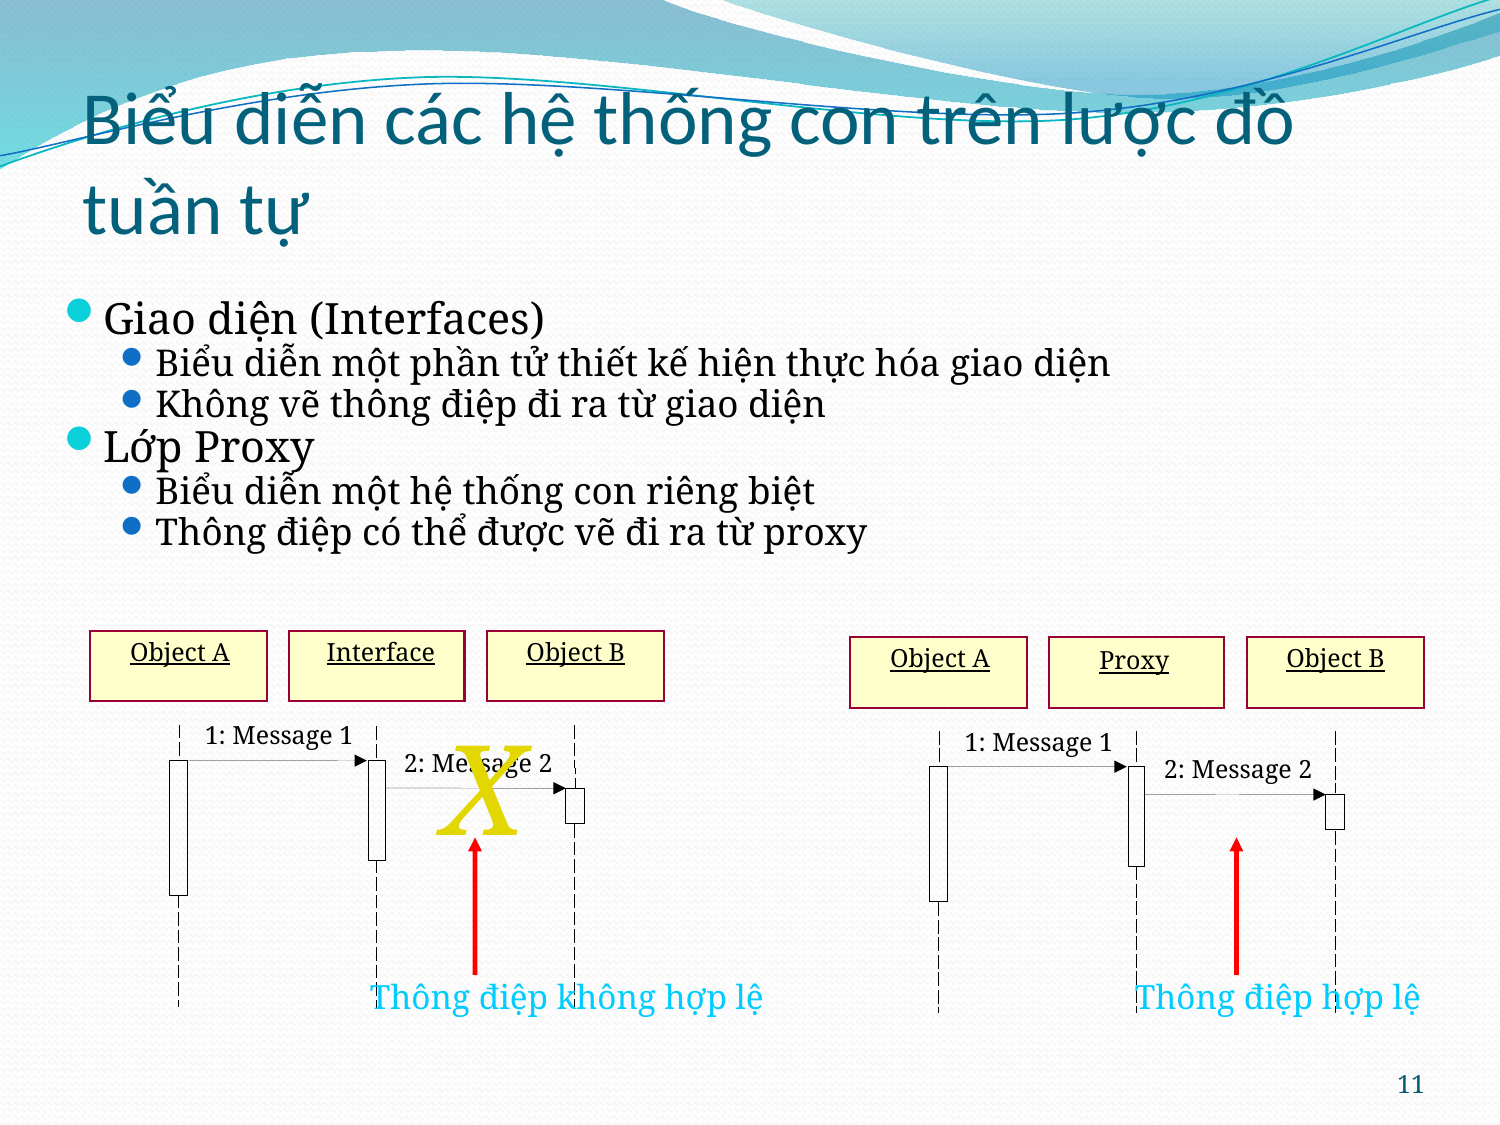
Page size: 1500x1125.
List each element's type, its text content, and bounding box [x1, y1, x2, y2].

text_box [929, 766, 948, 902]
text_box Object B [1286, 642, 1385, 673]
text_box [1246, 637, 1424, 708]
text_box [486, 631, 664, 702]
text_box [468, 837, 482, 967]
text_box [187, 754, 367, 767]
text_box [1145, 788, 1326, 801]
text_box [1049, 637, 1225, 708]
text_box 2: Message 2 [403, 747, 425, 778]
text_box Thông điệp hợp lệ [1117, 967, 1439, 1025]
text_box [169, 760, 188, 896]
text_box Object A [890, 642, 991, 673]
text_box [1325, 794, 1345, 830]
text_box [368, 760, 386, 861]
text_box 1: Message 1 [204, 719, 354, 750]
text_box Interface [326, 636, 436, 667]
text_box [568, 788, 585, 824]
text_box [1128, 766, 1145, 867]
text_box [1230, 837, 1243, 967]
text_box [289, 631, 465, 702]
text_box [849, 637, 1028, 708]
text_box Object A [130, 636, 231, 667]
text_box [947, 760, 1127, 773]
slide_number 11 [1299, 1042, 1425, 1103]
text_box 2: Message 2 [1163, 753, 1313, 784]
text_box Proxy [1099, 645, 1170, 676]
text_box 1: Message 1 [964, 726, 1114, 756]
list Giao diện (Interfaces) Biểu diễn một phần tử thiết kế hiện thực hóa giao diện Không vẽ thông điệp đi ra từ giao diện Lớp Proxy Biểu diễn một hệ thống con riêng biệt Thông điệp có thể được vẽ đi ra từ proxy [49, 298, 1442, 564]
text_box Thông điệp không hợp lệ [352, 967, 782, 1025]
title Biểu diễn các hệ thống con trên lược đồ tuần tự [82, 61, 1433, 250]
text_box Object B [526, 636, 625, 667]
text_box [90, 631, 268, 702]
text_box X [425, 702, 568, 870]
